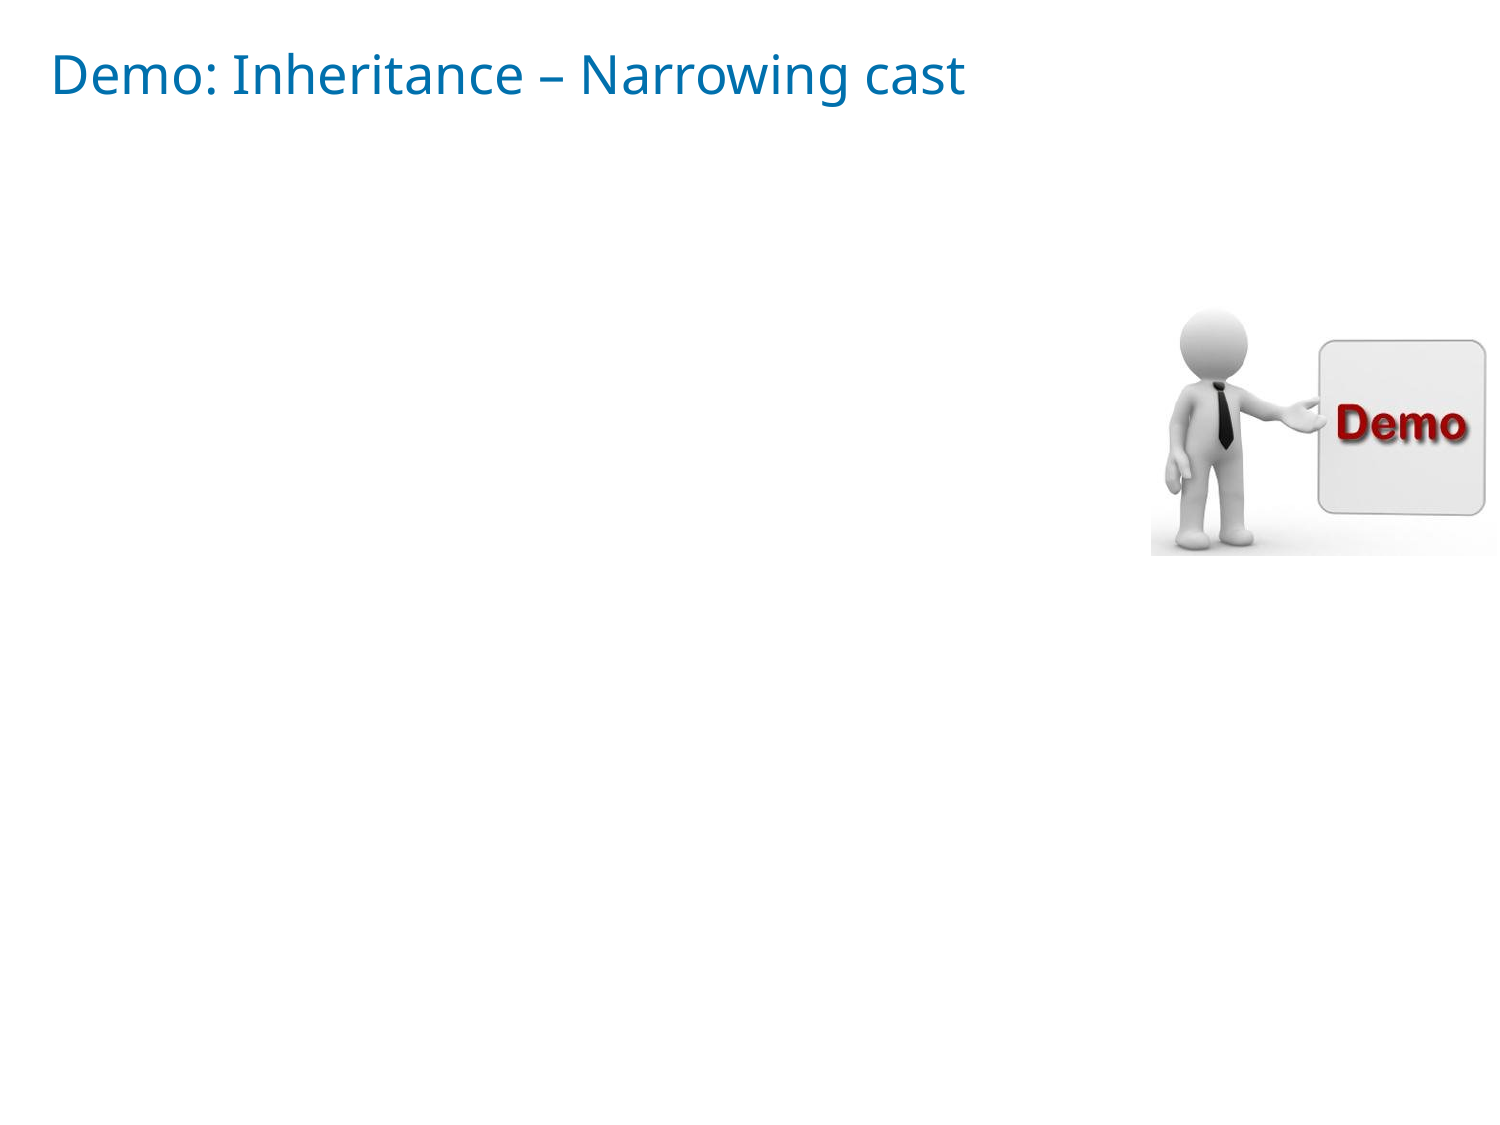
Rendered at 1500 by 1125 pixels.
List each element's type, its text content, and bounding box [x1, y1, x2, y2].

picture [1151, 299, 1497, 556]
title Demo: Inheritance – Narrowing cast [50, 42, 1447, 184]
